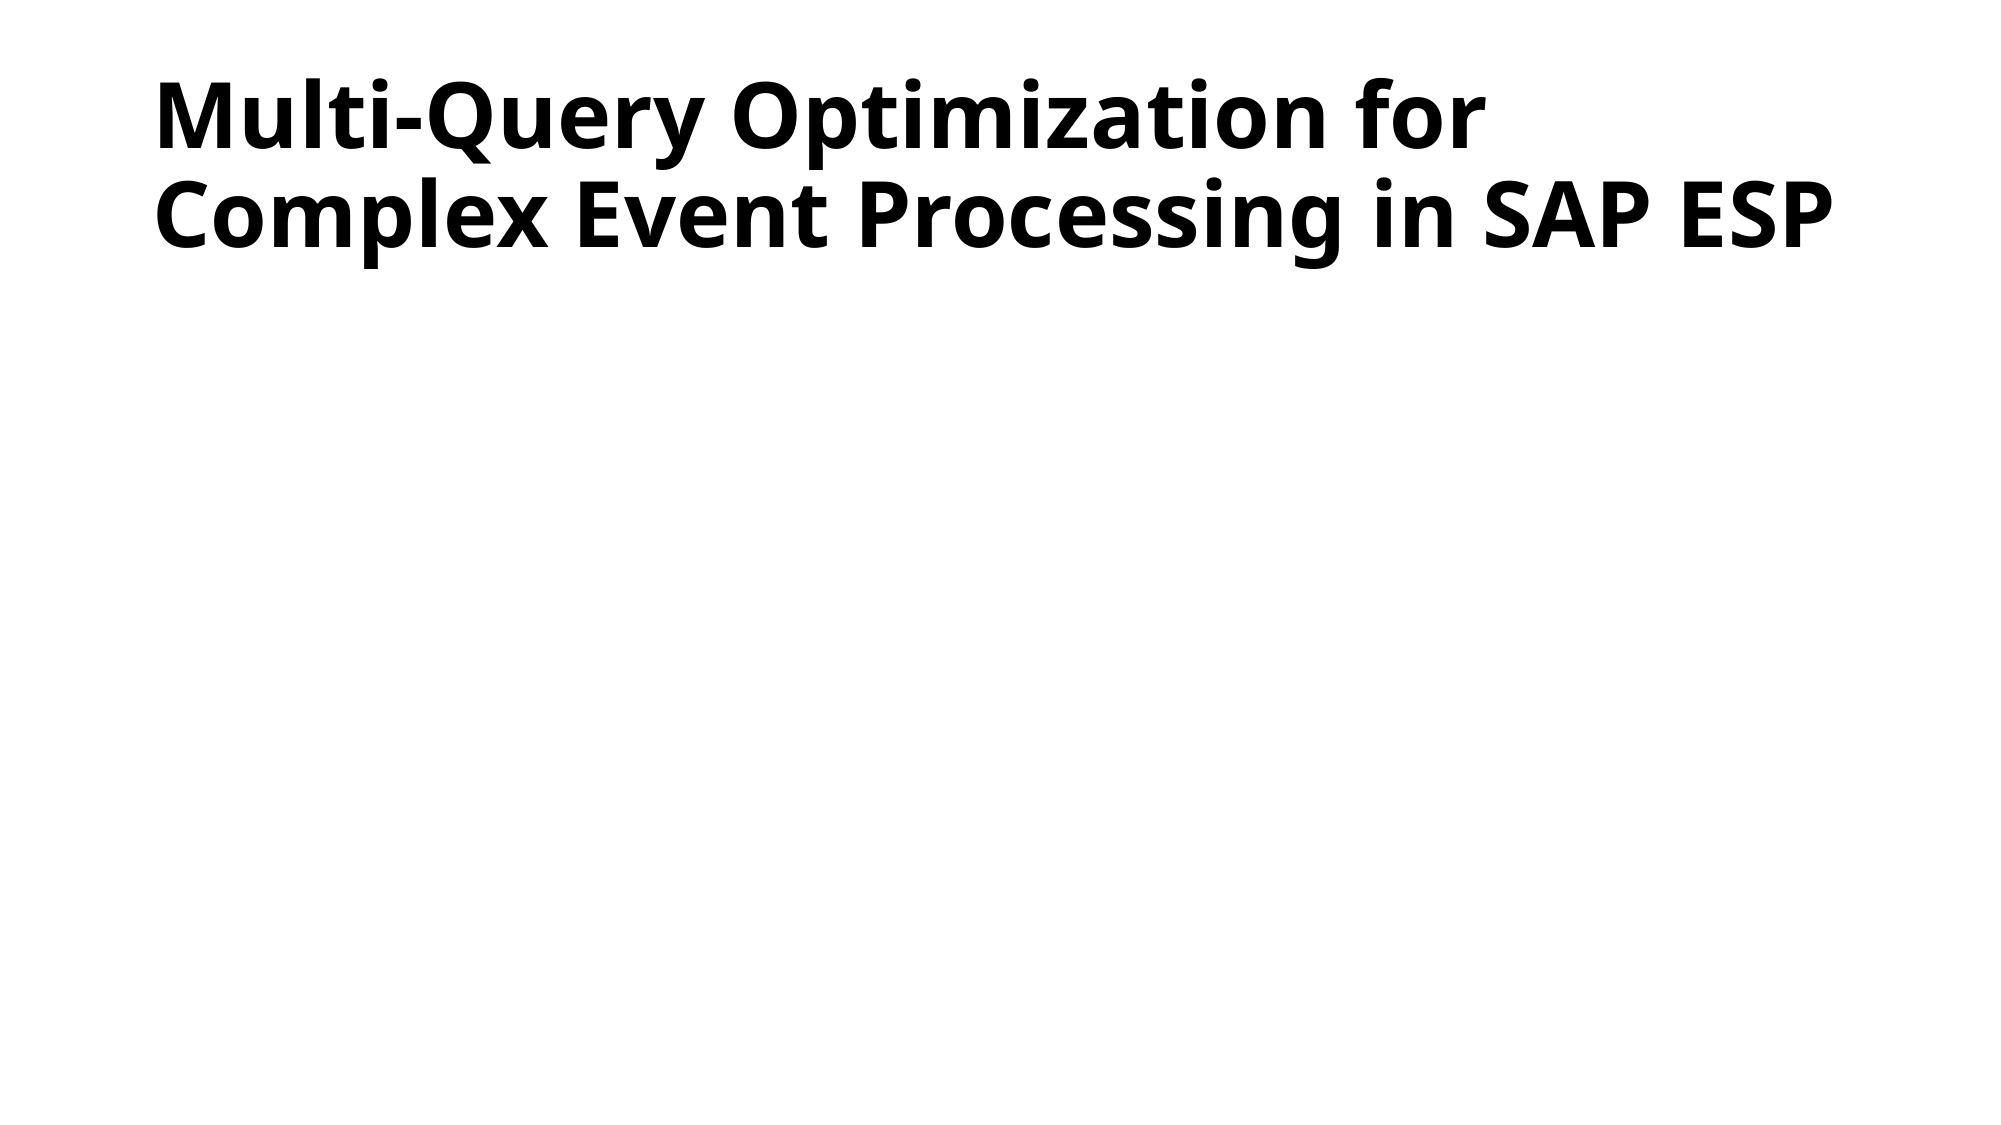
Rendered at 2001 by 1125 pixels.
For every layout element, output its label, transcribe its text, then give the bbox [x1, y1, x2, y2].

title Multi-Query Optimization for Complex Event Processing in SAP ESP [137, 59, 1863, 278]
